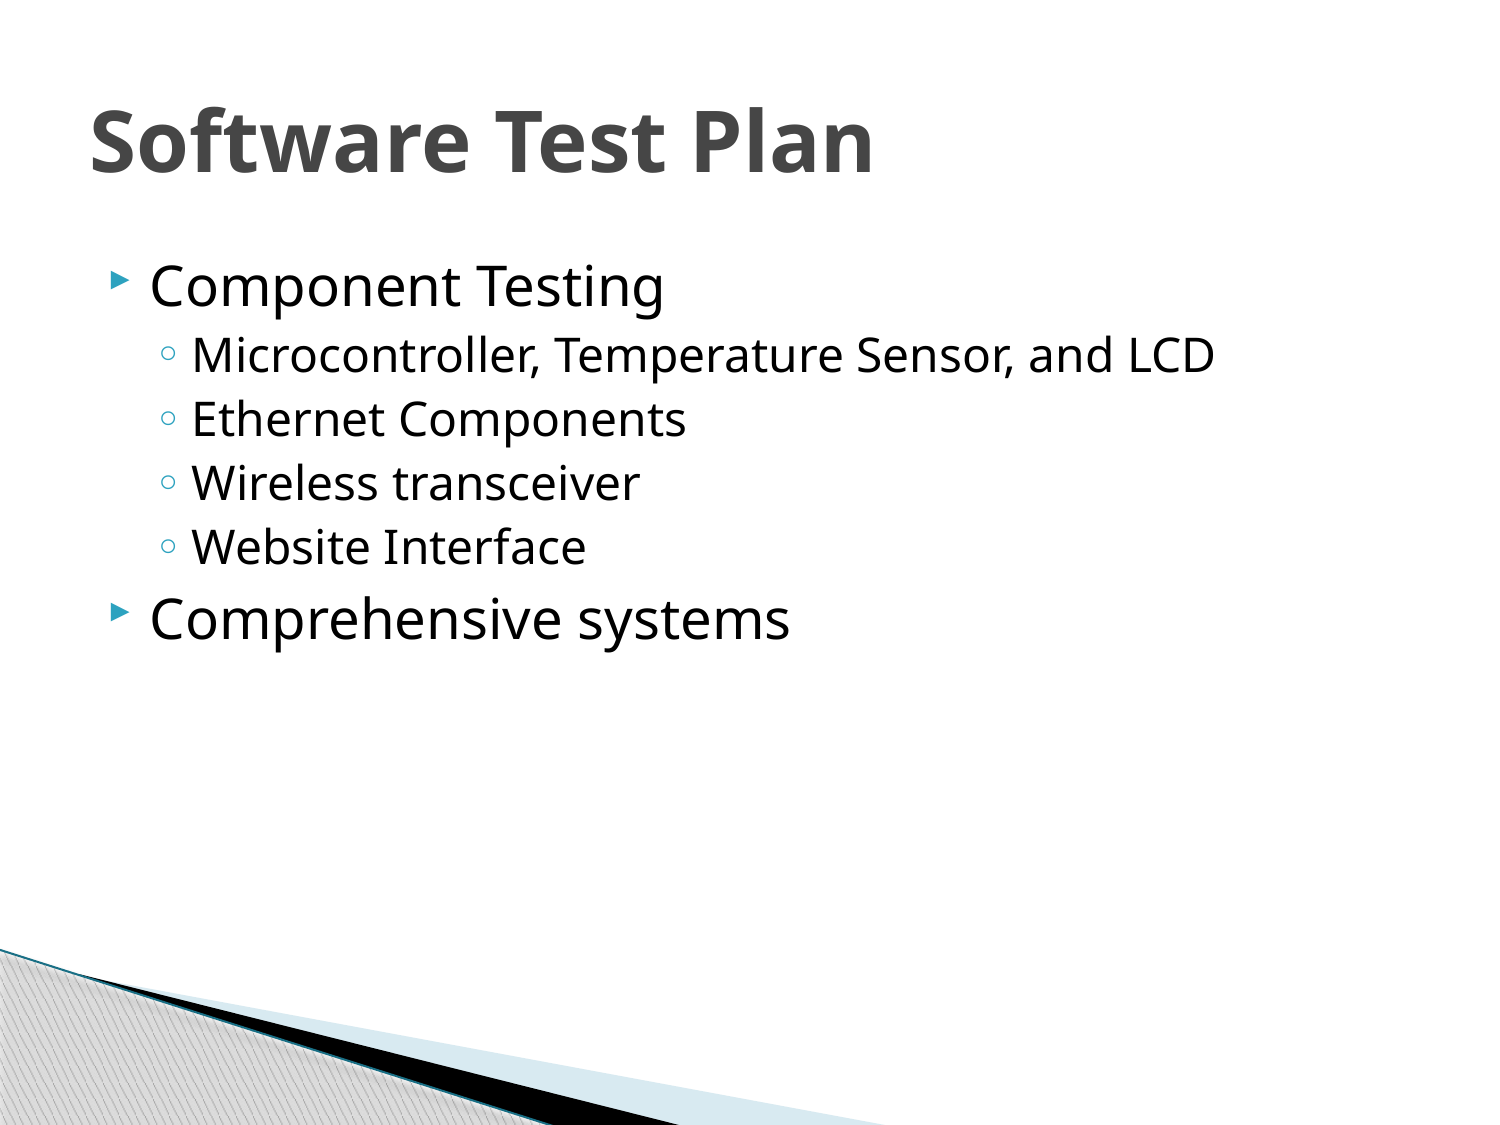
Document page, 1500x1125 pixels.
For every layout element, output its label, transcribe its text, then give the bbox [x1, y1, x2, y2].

title Software Test Plan [75, 45, 1425, 233]
list Component Testing Microcontroller, Temperature Sensor, and LCD Ethernet Components Wireless transceiver Website Interface Comprehensive systems [75, 243, 1425, 986]
